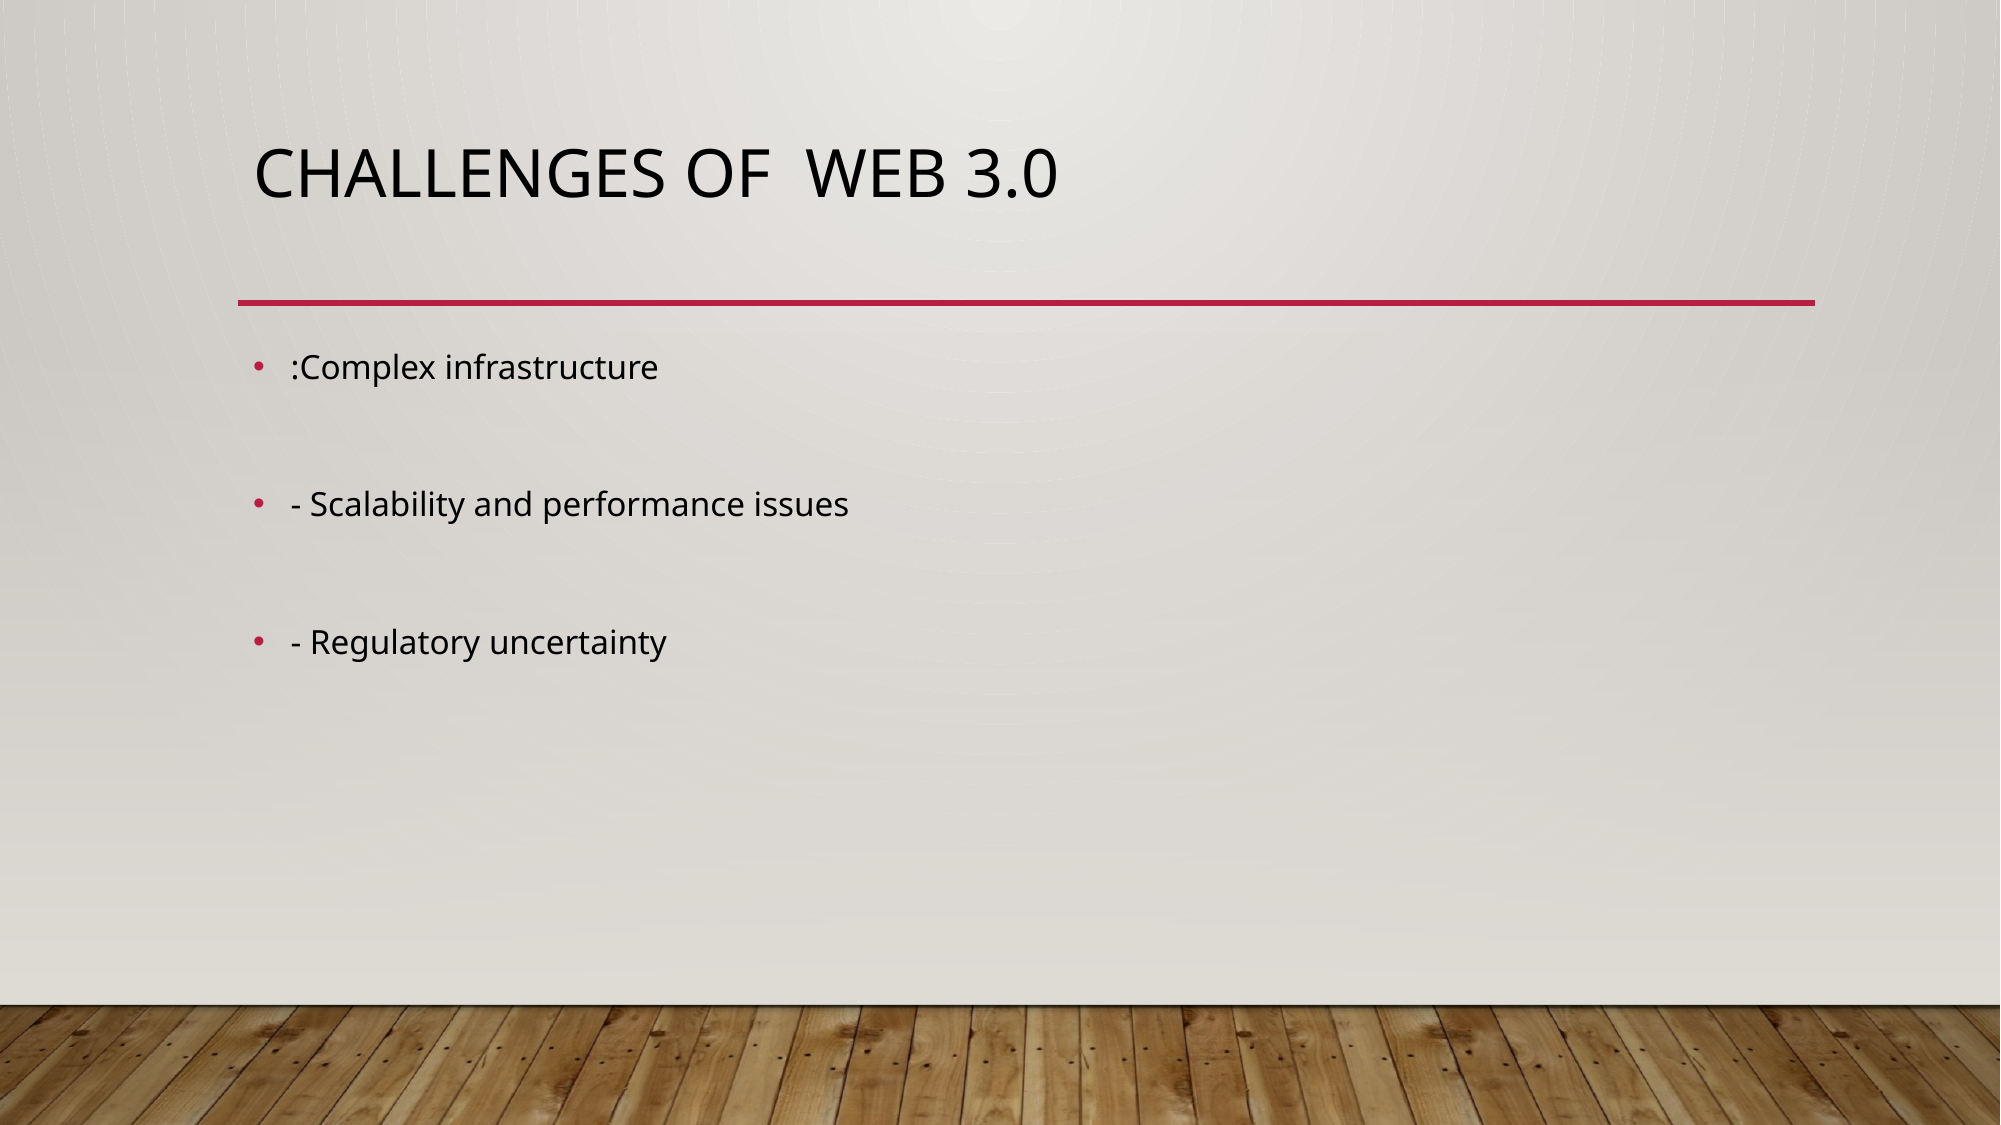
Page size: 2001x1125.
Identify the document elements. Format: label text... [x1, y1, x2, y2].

picture [0, 1005, 2000, 1125]
title Challenges of Web 3.0 [238, 131, 1814, 305]
list :Complex infrastructure - Scalability and performance issues - Regulatory uncertainty [238, 330, 1814, 973]
